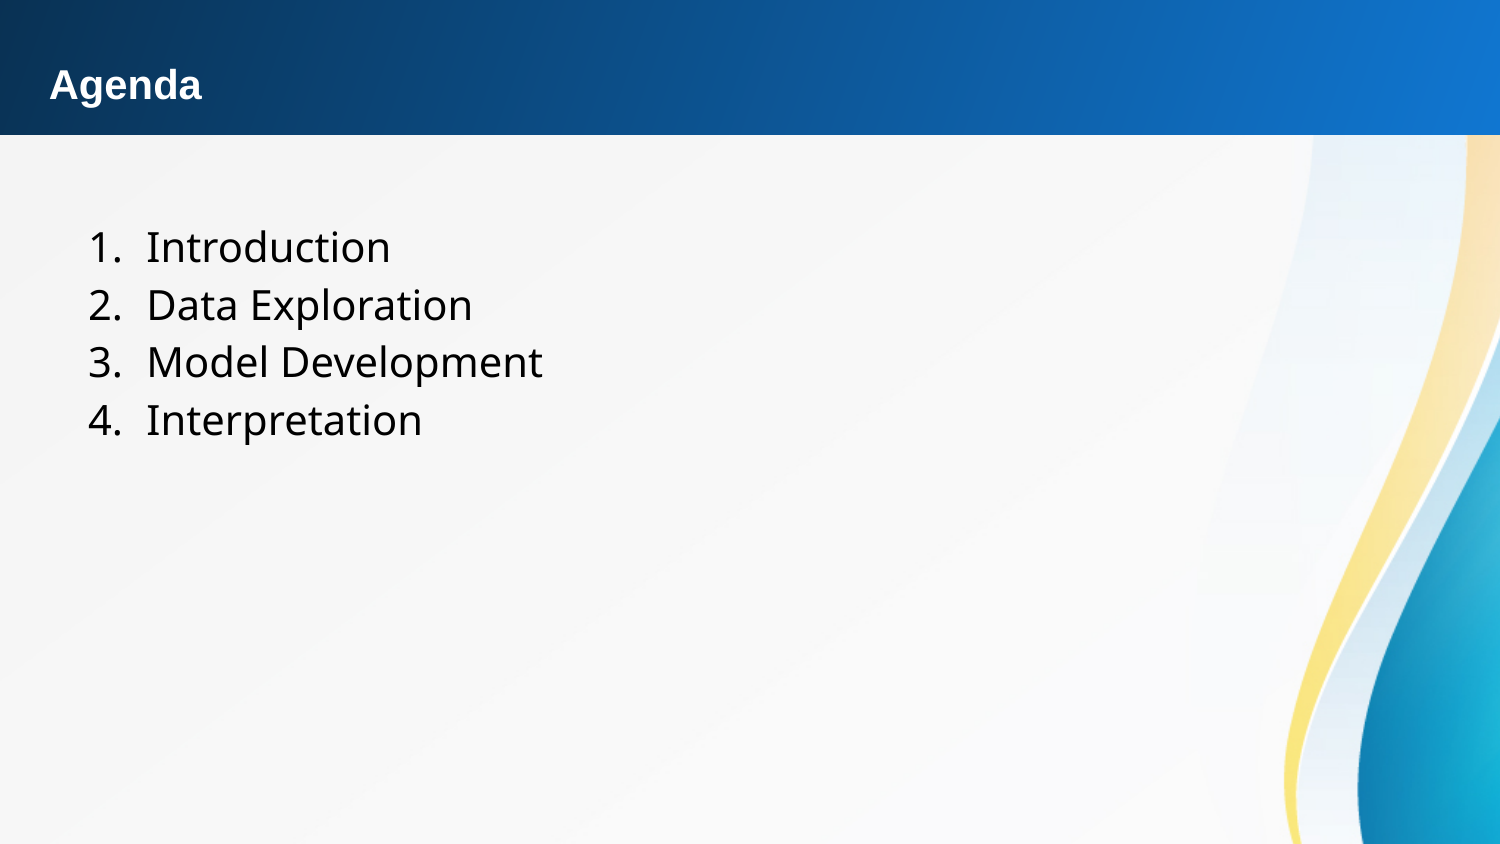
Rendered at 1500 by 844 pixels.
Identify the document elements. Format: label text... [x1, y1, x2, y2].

text_box Introduction Data Exploration Model Development Interpretation [56, 198, 952, 459]
text_box [0, 0, 1500, 135]
picture [0, 135, 1500, 844]
text_box Agenda [33, 43, 1439, 124]
